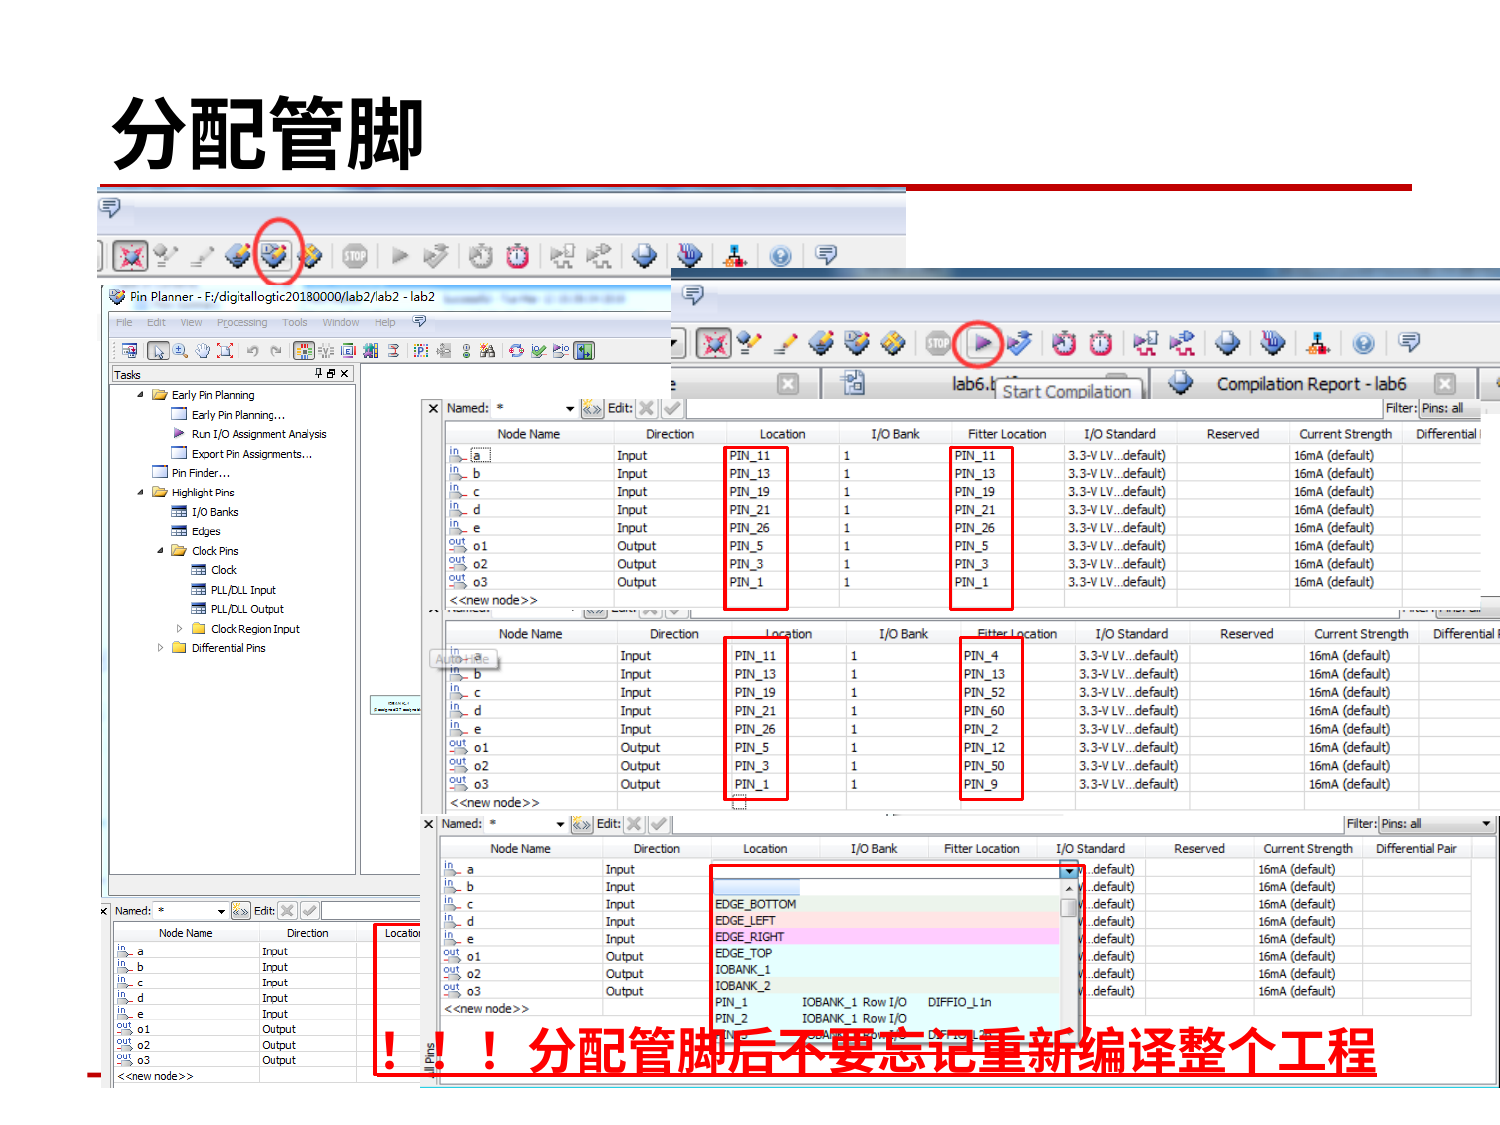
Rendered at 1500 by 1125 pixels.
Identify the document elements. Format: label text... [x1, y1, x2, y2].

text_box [419, 399, 1481, 611]
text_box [420, 596, 1500, 814]
title 分配管脚 [93, 49, 1407, 188]
picture [96, 187, 1500, 414]
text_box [100, 285, 666, 1088]
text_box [420, 815, 1500, 1088]
